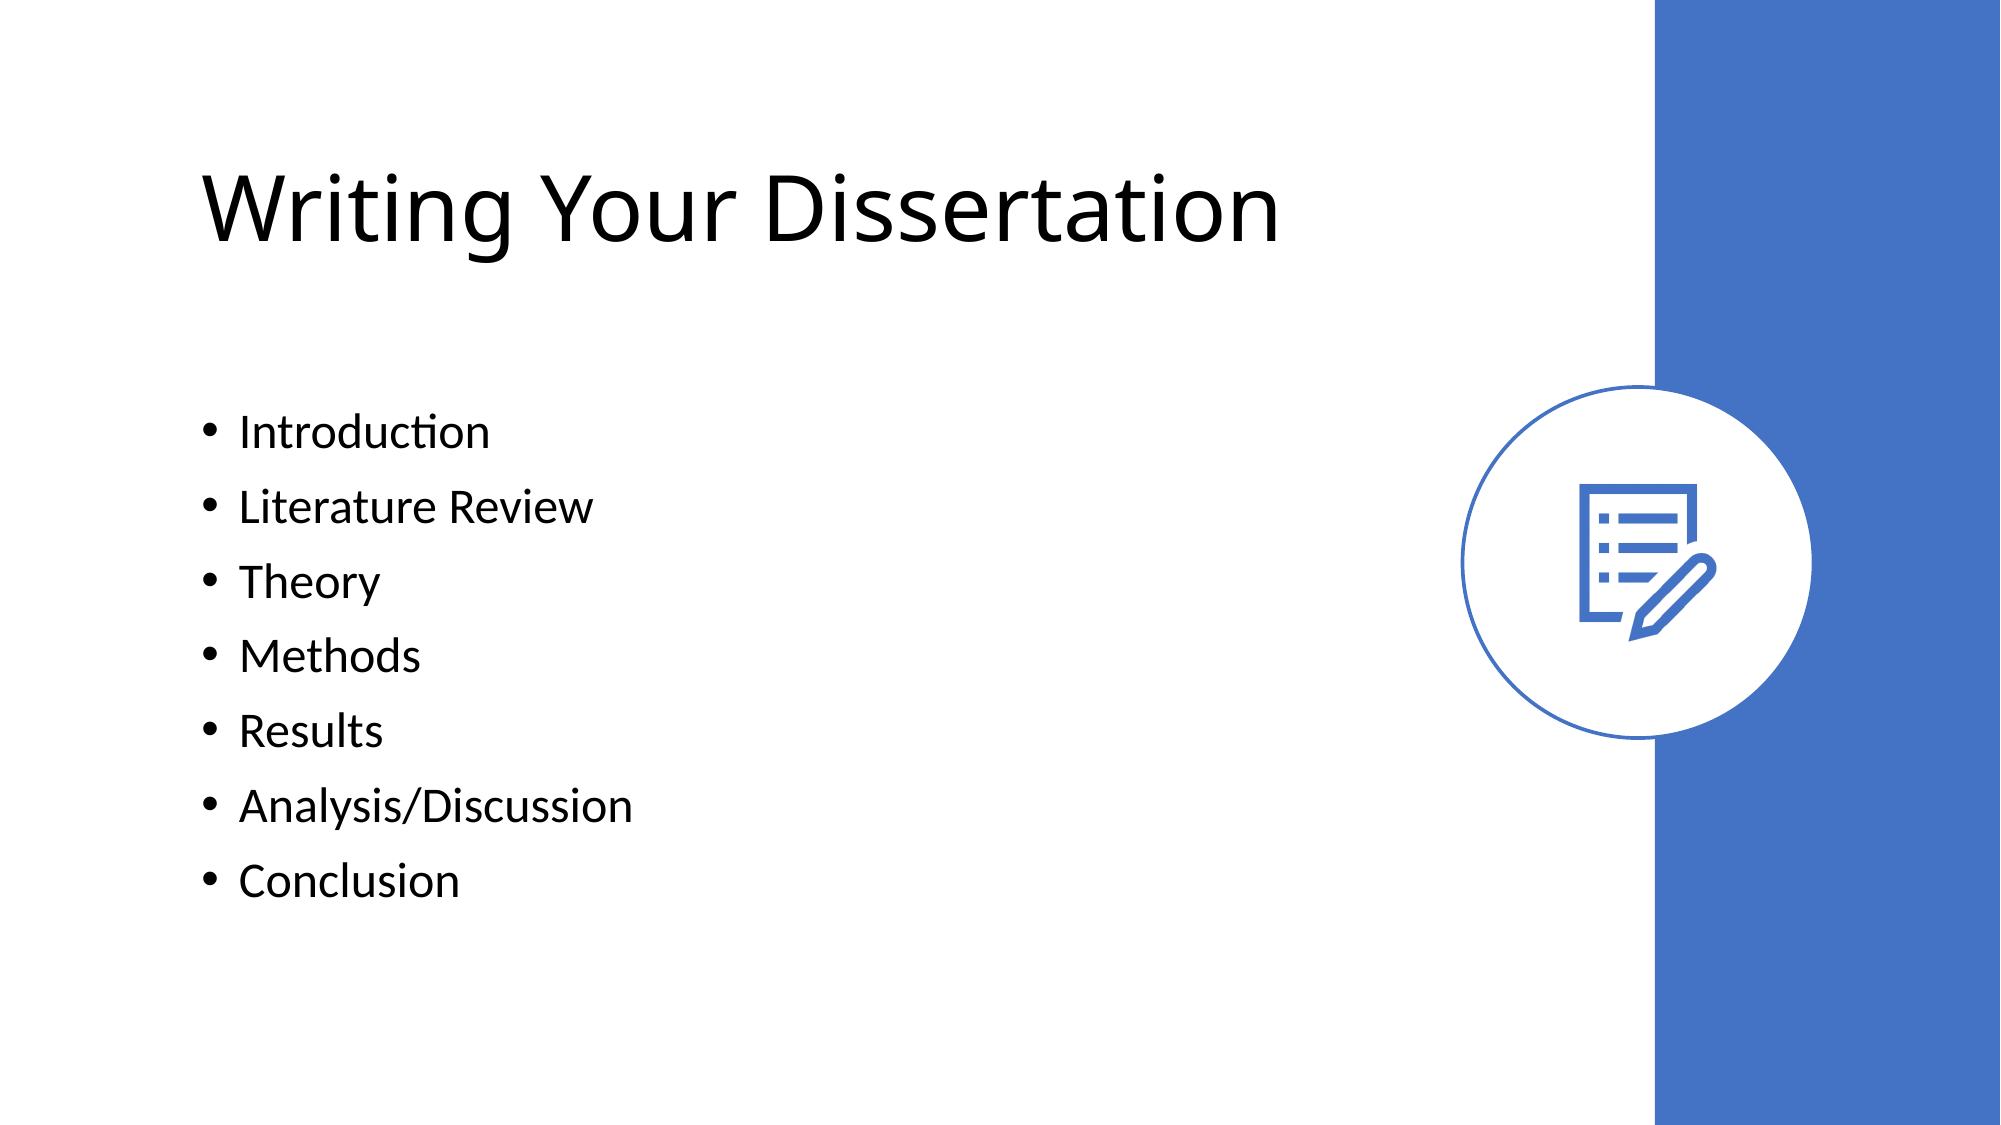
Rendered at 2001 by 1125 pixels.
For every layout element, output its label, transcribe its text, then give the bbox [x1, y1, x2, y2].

text_box [1654, 0, 2000, 1125]
picture [1544, 468, 1732, 657]
text_box [1461, 385, 1815, 740]
title Writing Your Dissertation [186, 102, 1413, 321]
list Introduction Literature Review Theory Methods Results Analysis/Discussion Conclusion [186, 373, 1248, 940]
